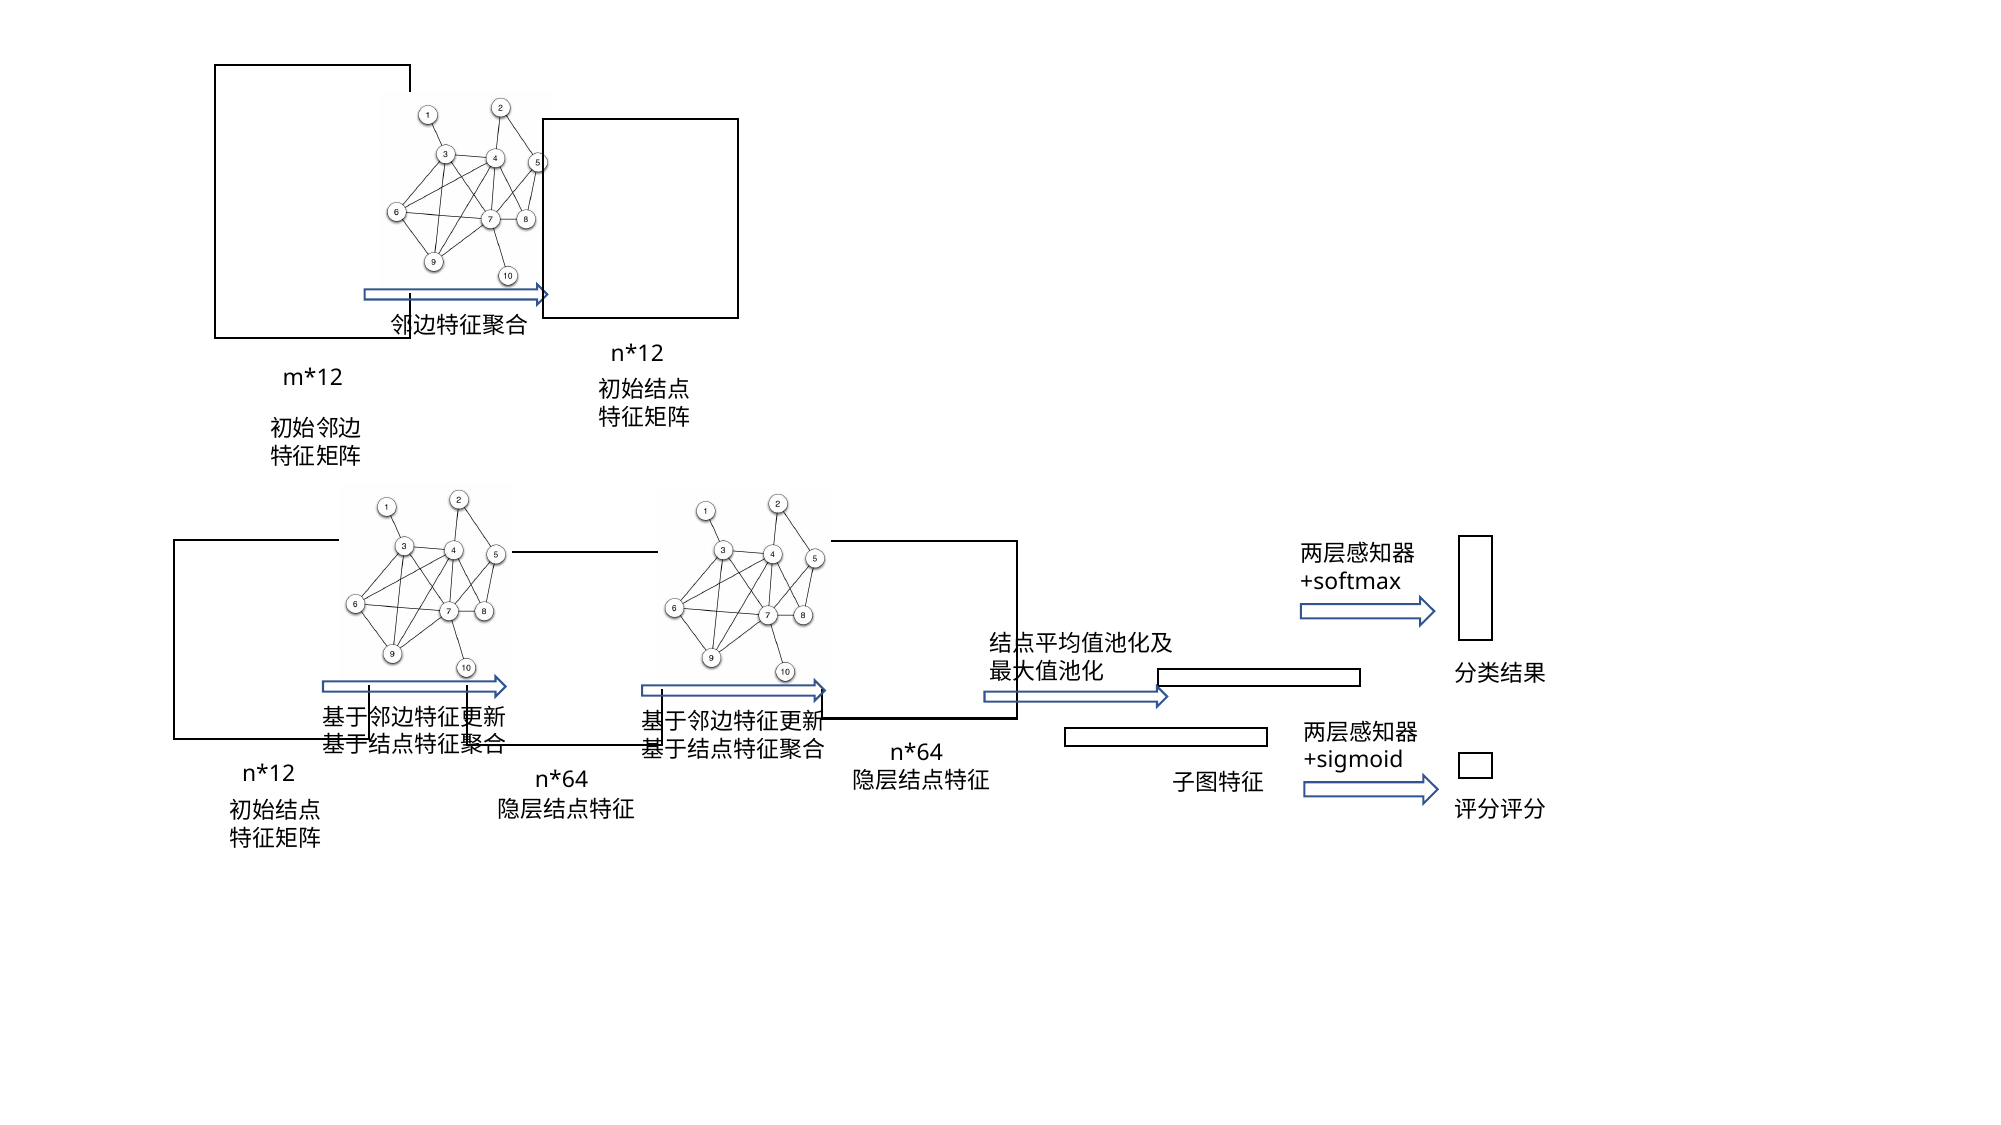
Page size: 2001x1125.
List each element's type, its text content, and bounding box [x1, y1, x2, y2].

text_box [1018, 692, 1064, 703]
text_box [542, 119, 738, 439]
text_box [1303, 780, 1440, 806]
text_box [1458, 602, 1493, 641]
text_box 两层感知器+softmax [1285, 531, 1503, 602]
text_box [821, 540, 1018, 791]
text_box 子图特征 [1157, 760, 1283, 803]
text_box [364, 92, 571, 347]
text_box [307, 484, 529, 766]
text_box 评分评分 [1439, 786, 1565, 830]
text_box 分类结果 [1439, 651, 1565, 694]
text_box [1064, 668, 1360, 746]
text_box 结点平均值池化及最大值池化 [1018, 621, 1192, 692]
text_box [626, 488, 849, 770]
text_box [174, 540, 370, 860]
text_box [214, 64, 410, 490]
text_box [467, 552, 663, 824]
text_box [1299, 602, 1436, 628]
text_box 两层感知器+sigmoid [1288, 709, 1506, 780]
